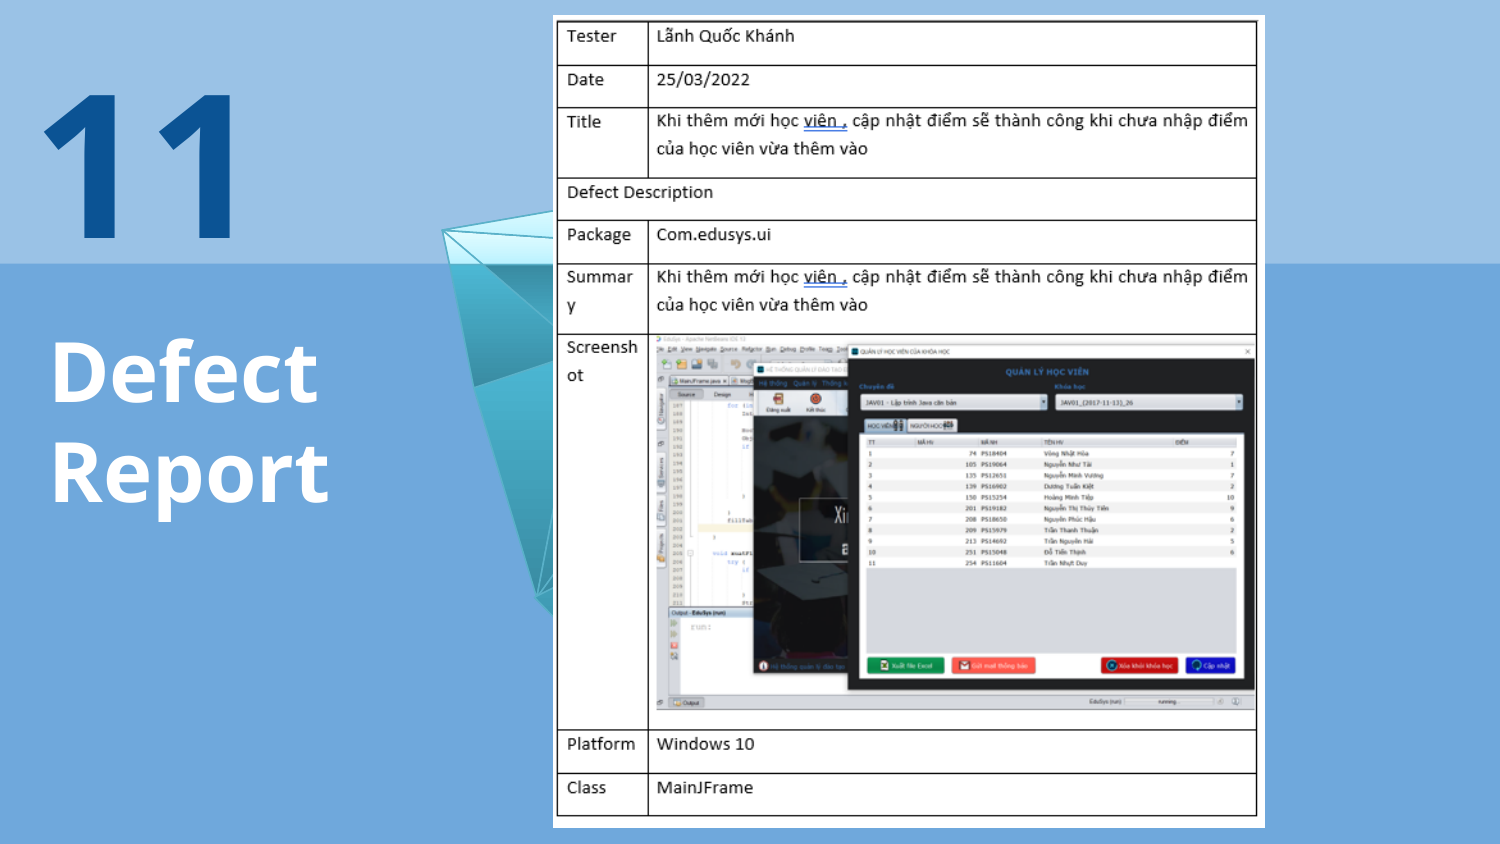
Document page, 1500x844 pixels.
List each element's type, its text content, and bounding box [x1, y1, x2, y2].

slide_number 11 [17, 23, 315, 230]
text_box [442, 118, 547, 797]
picture [552, 15, 1265, 829]
text_box [0, 0, 1500, 264]
title Defect Report [33, 304, 402, 445]
